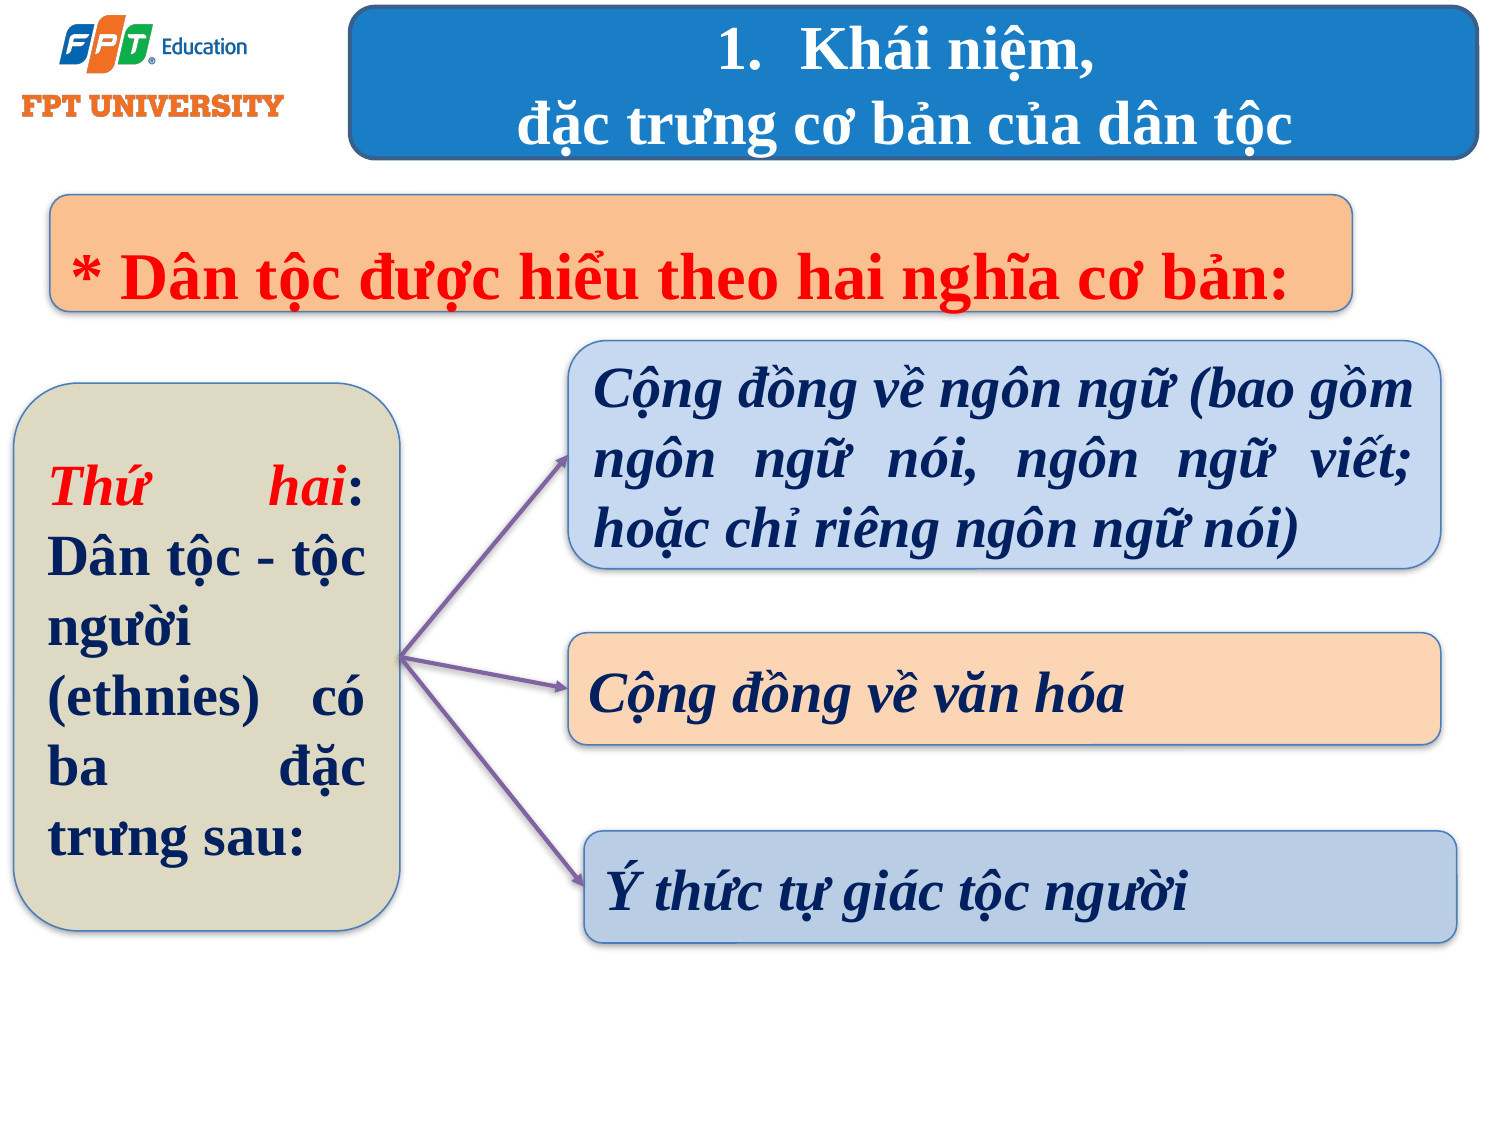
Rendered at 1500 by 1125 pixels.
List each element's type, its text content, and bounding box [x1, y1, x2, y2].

text_box Cộng đồng về ngôn ngữ (bao gồm ngôn ngữ nói, ngôn ngữ viết; hoặc chỉ riêng ngôn ngữ nói) [567, 339, 1442, 570]
text_box Khái niệm, đặc trưng cơ bản của dân tộc [347, 4, 1480, 161]
text_box Ý thức tự giác tộc người [583, 830, 1458, 944]
text_box * Dân tộc được hiểu theo hai nghĩa cơ bản: [49, 193, 1354, 313]
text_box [399, 454, 569, 655]
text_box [399, 656, 585, 888]
text_box Thứ hai: Dân tộc - tộc người (ethnies) có ba đặc trưng sau: [12, 382, 401, 932]
picture [22, 15, 284, 117]
text_box Cộng đồng về văn hóa [573, 631, 1442, 746]
